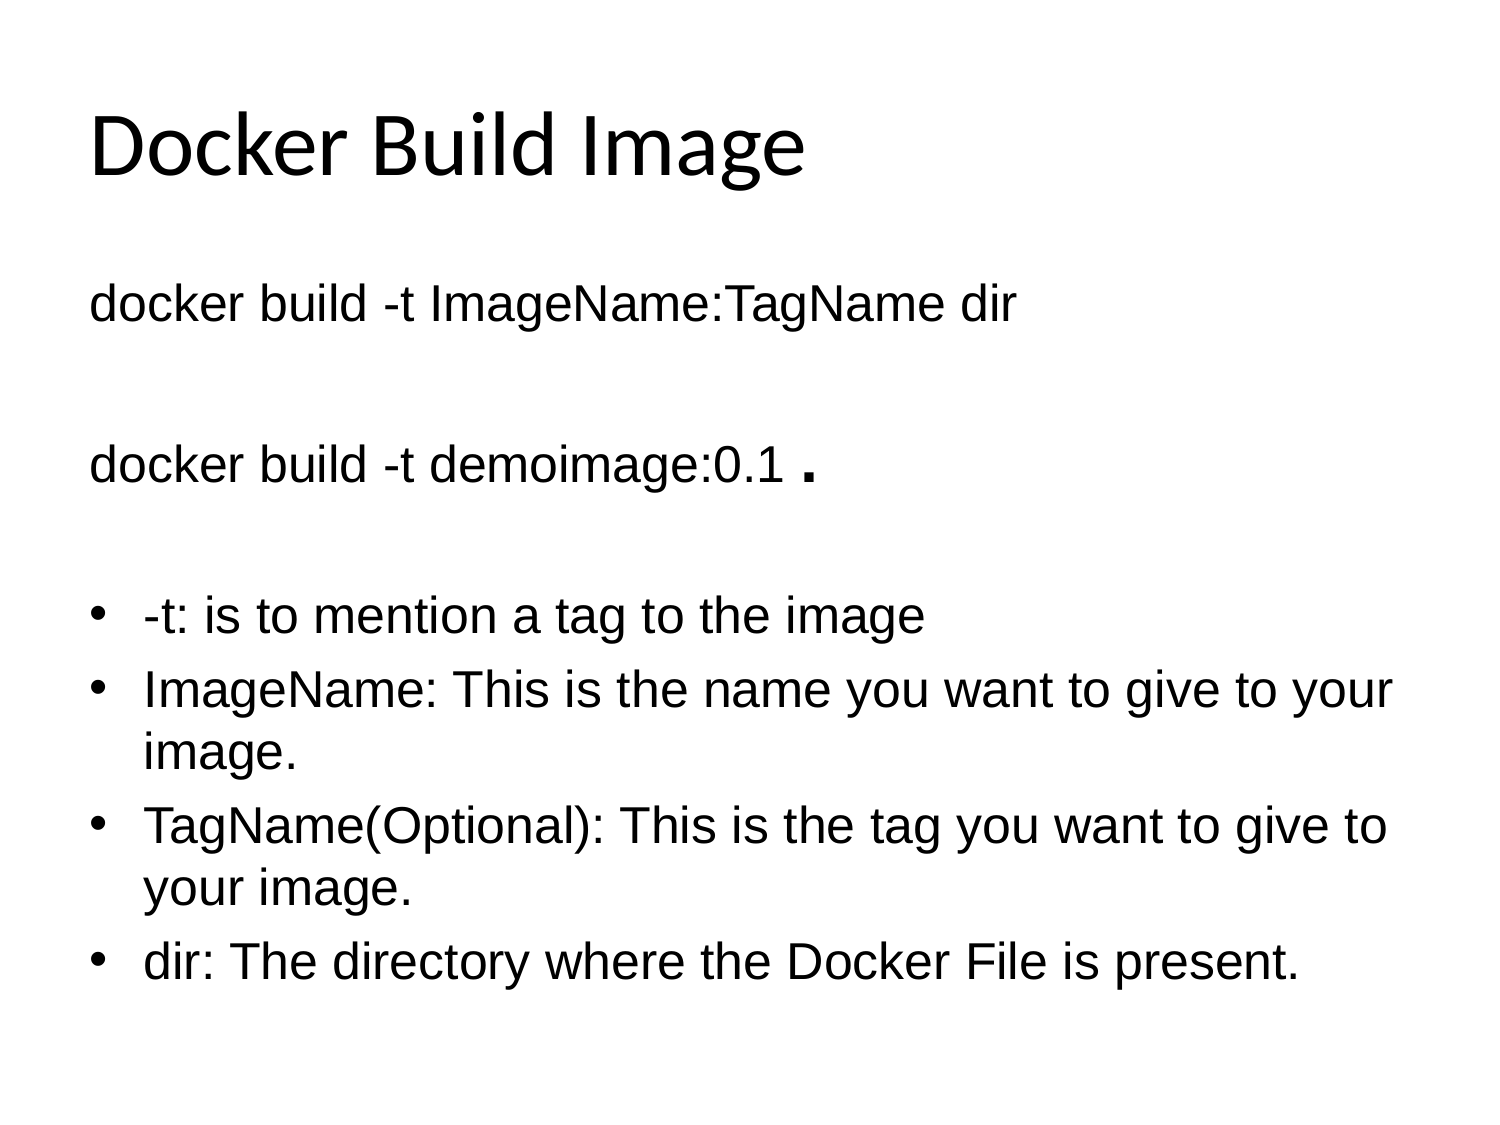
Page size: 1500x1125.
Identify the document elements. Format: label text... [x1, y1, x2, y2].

text_box Docker Build Image [74, 45, 1425, 233]
text_box docker build -t ImageName:TagName dir docker build -t demoimage:0.1 . -t: is to mention a tag to the image ImageName: This is the name you want to give to your image. TagName(Optional): This is the tag you want to give to your image. dir: The directory where the Docker File is present. [74, 262, 1425, 1005]
